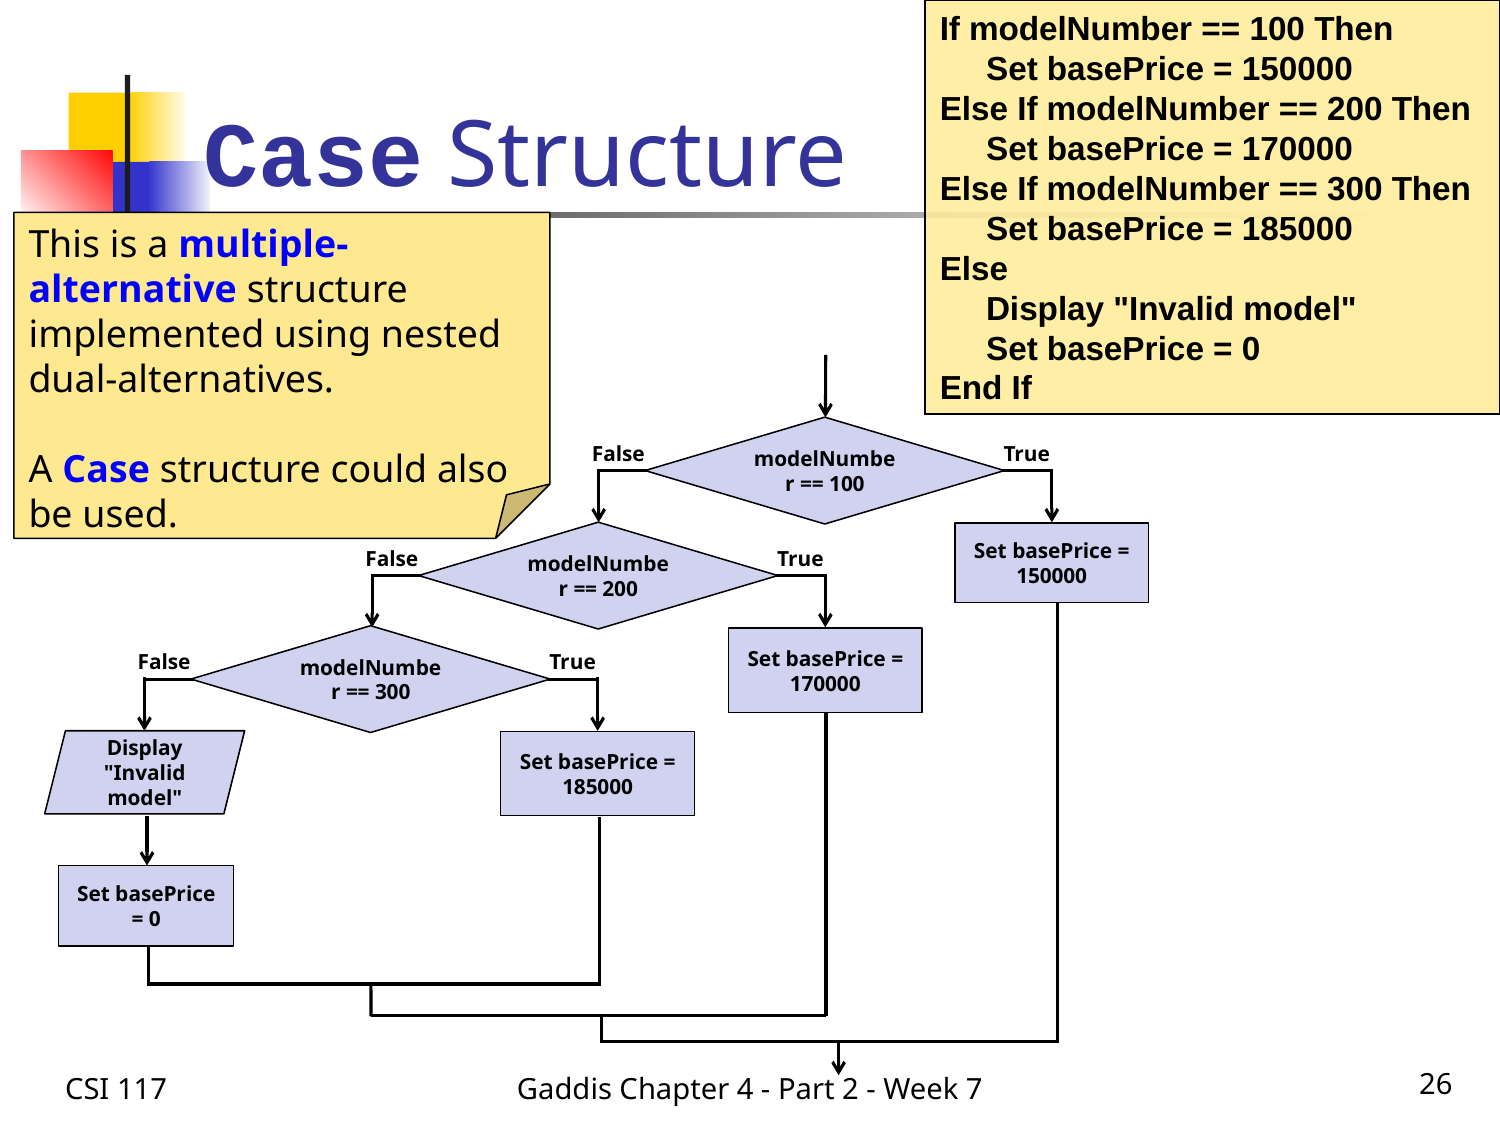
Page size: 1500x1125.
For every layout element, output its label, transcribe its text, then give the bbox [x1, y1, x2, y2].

slide_number CSI 117 [49, 1085, 263, 1113]
text_box If modelNumber == 100 Then Set basePrice = 150000 Else If modelNumber == 200 Then Set basePrice = 170000 Else If modelNumber == 300 Then Set basePrice = 185000 Else Display "Invalid model" Set basePrice = 0 End If [924, 0, 1500, 414]
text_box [37, 352, 1157, 1076]
footer Gaddis Chapter 4 - Part 2 - Week 7 [299, 1037, 1201, 1113]
slide_number 26 [1237, 1037, 1468, 1113]
text_box This is a multiple-alternative structure implemented using nested dual-alternatives. A Case structure could also be used. [13, 212, 550, 539]
title Case Structure [188, 12, 924, 213]
